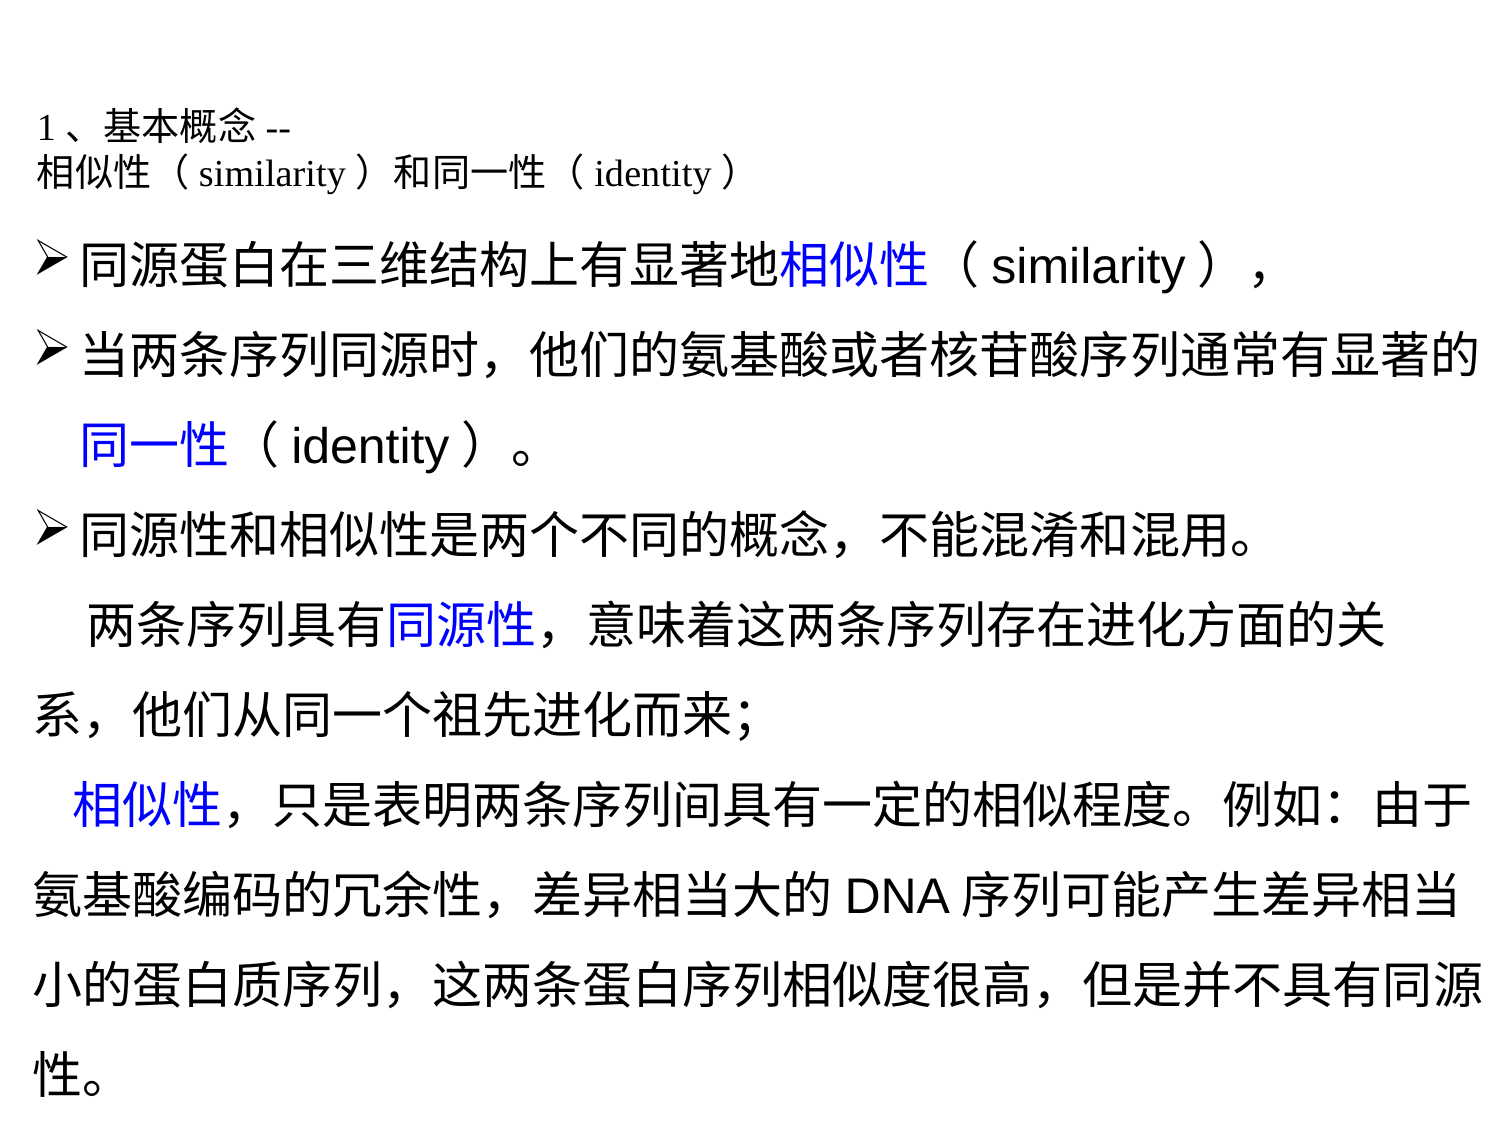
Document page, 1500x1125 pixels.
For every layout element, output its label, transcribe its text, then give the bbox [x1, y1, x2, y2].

title 1、基本概念-- 相似性（similarity）和同一性（identity） [28, 77, 1467, 196]
text_box 同源蛋白在三维结构上有显著地相似性（similarity）， 当两条序列同源时，他们的氨基酸或者核苷酸序列通常有显著的同一性（identity）。 同源性和相似性是两个不同的概念，不能混淆和混用。 两条序列具有同源性，意味着这两条序列存在进化方面的关系，他们从同一个祖先进化而来； 相似性，只是表明两条序列间具有一定的相似程度。例如：由于氨基酸编码的冗余性，差异相当大的DNA序列可能产生差异相当小的蛋白质序列，这两条蛋白序列相似度很高，但是并不具有同源性。 [25, 196, 1491, 1125]
